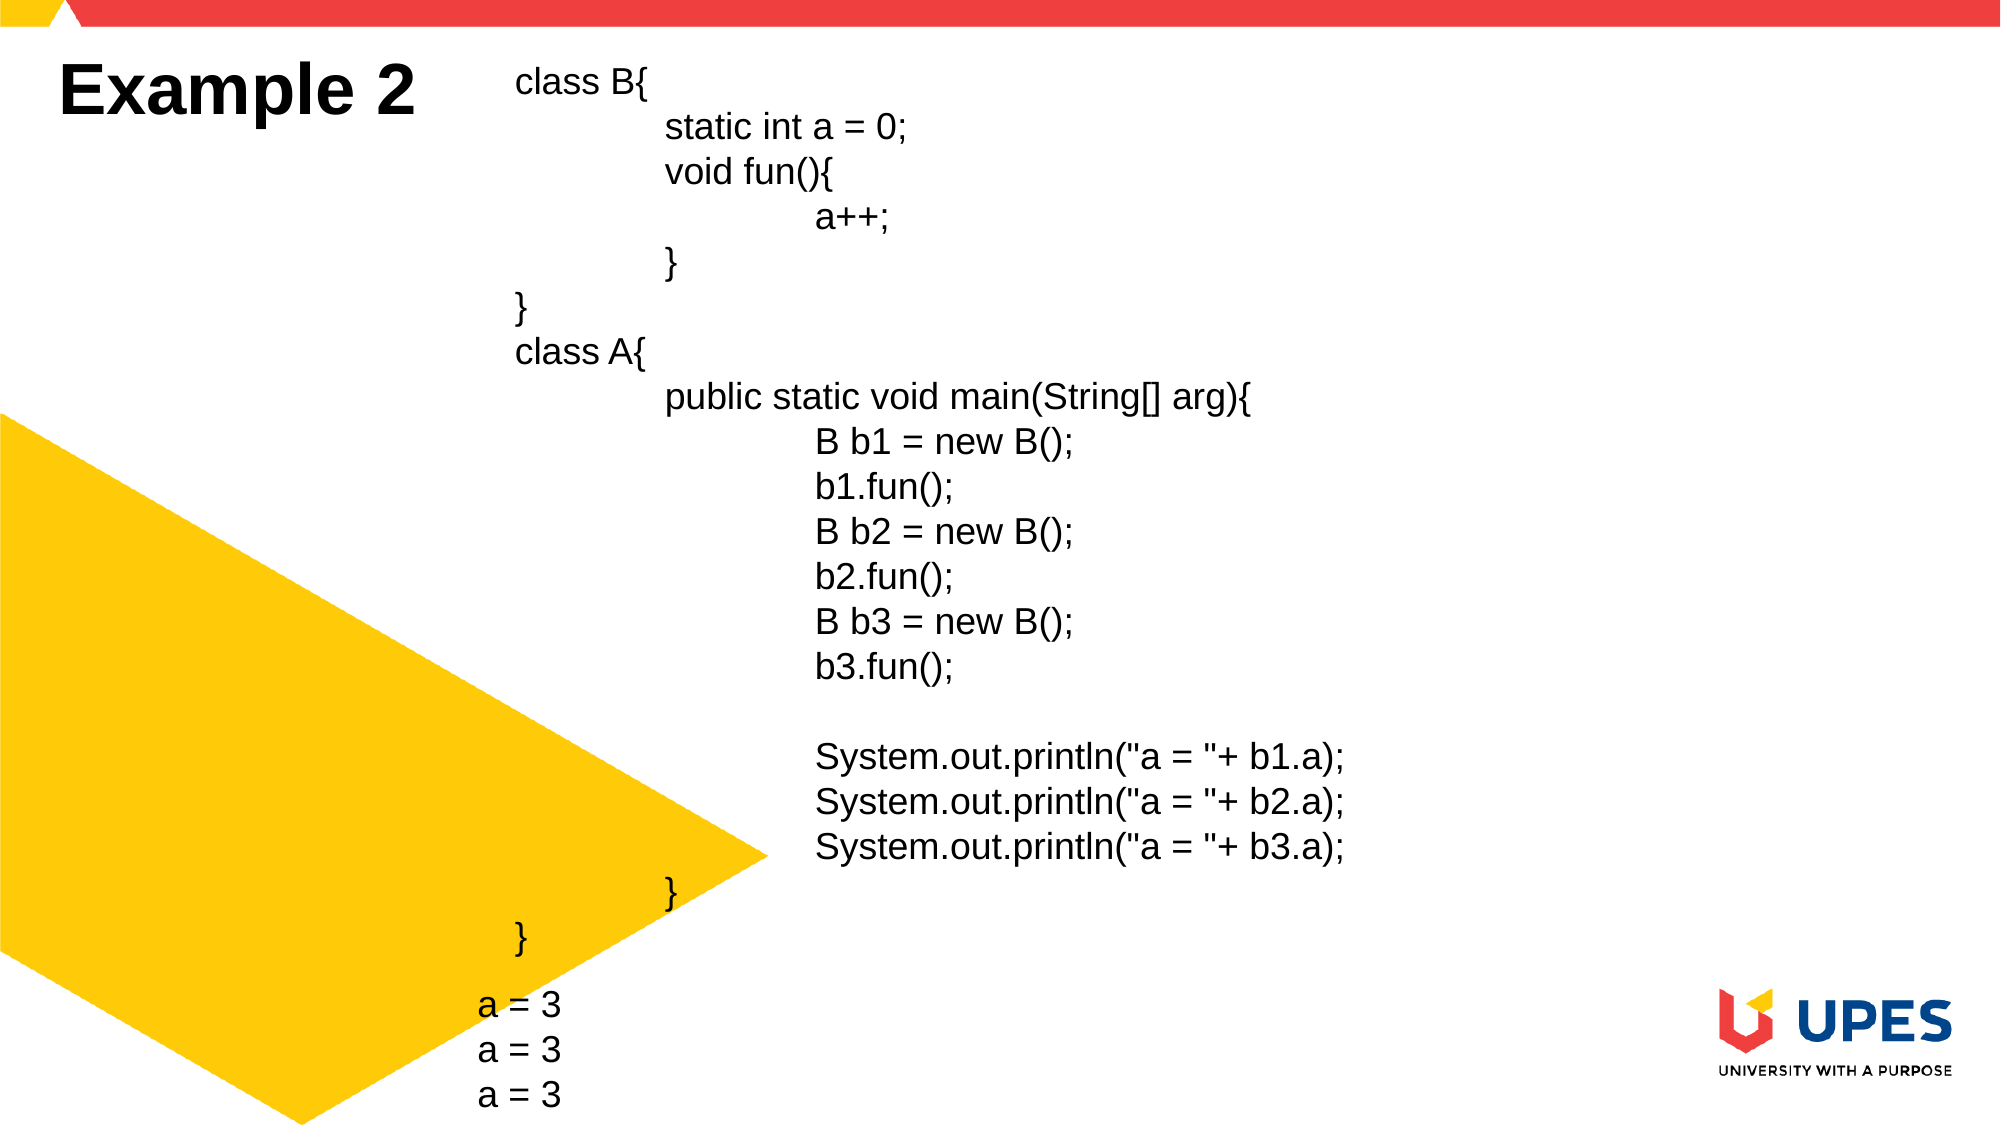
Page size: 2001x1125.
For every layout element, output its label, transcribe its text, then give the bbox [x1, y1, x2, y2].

title Example 2 [0, 41, 513, 129]
text_box a = 3 a = 3 a = 3 [462, 972, 1463, 1122]
text_box class B{ static int a = 0; void fun(){ a++; } } class A{ public static void main(String[] arg){ B b1 = new B(); b1.fun(); B b2 = new B(); b2.fun(); B b3 = new B(); b3.fun(); System.out.println("a = "+ b1.a); System.out.println("a = "+ b2.a); System.out.println("a = "+ b3.a); } } [500, 49, 1500, 1010]
picture [0, 0, 2001, 1125]
